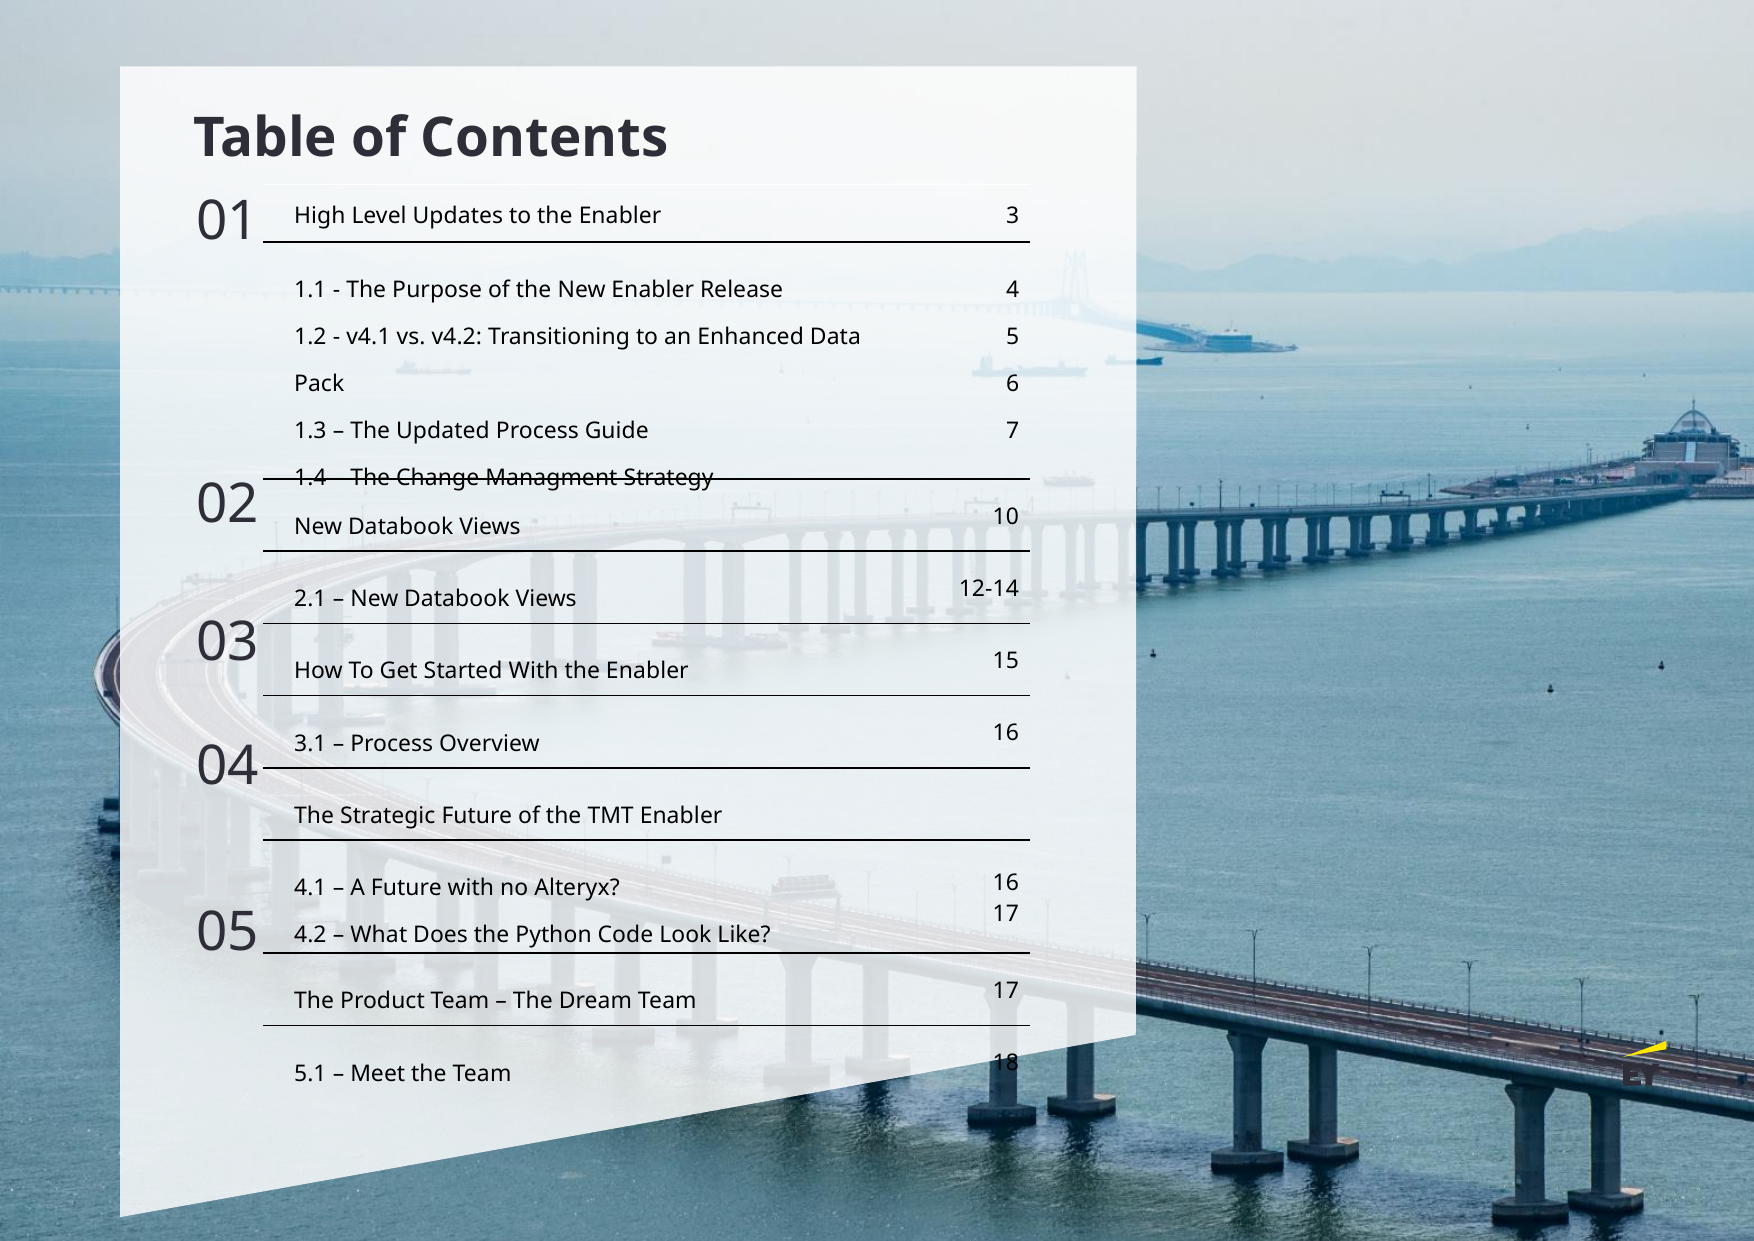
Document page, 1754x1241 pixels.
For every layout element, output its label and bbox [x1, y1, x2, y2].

picture [0, 0, 1754, 1241]
text_box [1622, 1040, 1667, 1086]
